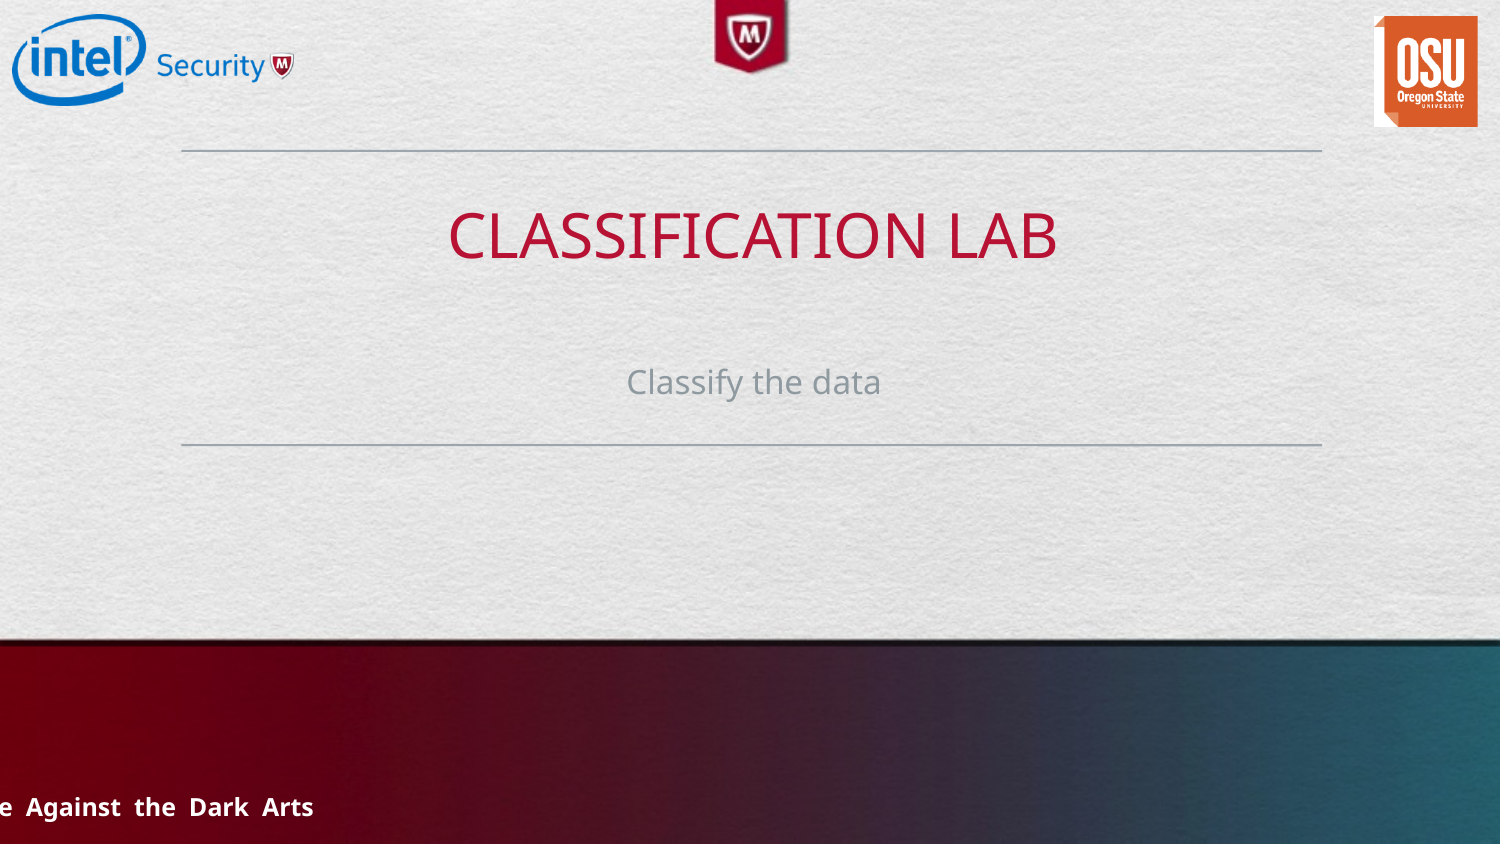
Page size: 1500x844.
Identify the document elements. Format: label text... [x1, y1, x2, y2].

subtitle Classify the data [204, 356, 1305, 422]
title Classification lab [204, 185, 1304, 356]
picture [0, 0, 1500, 844]
